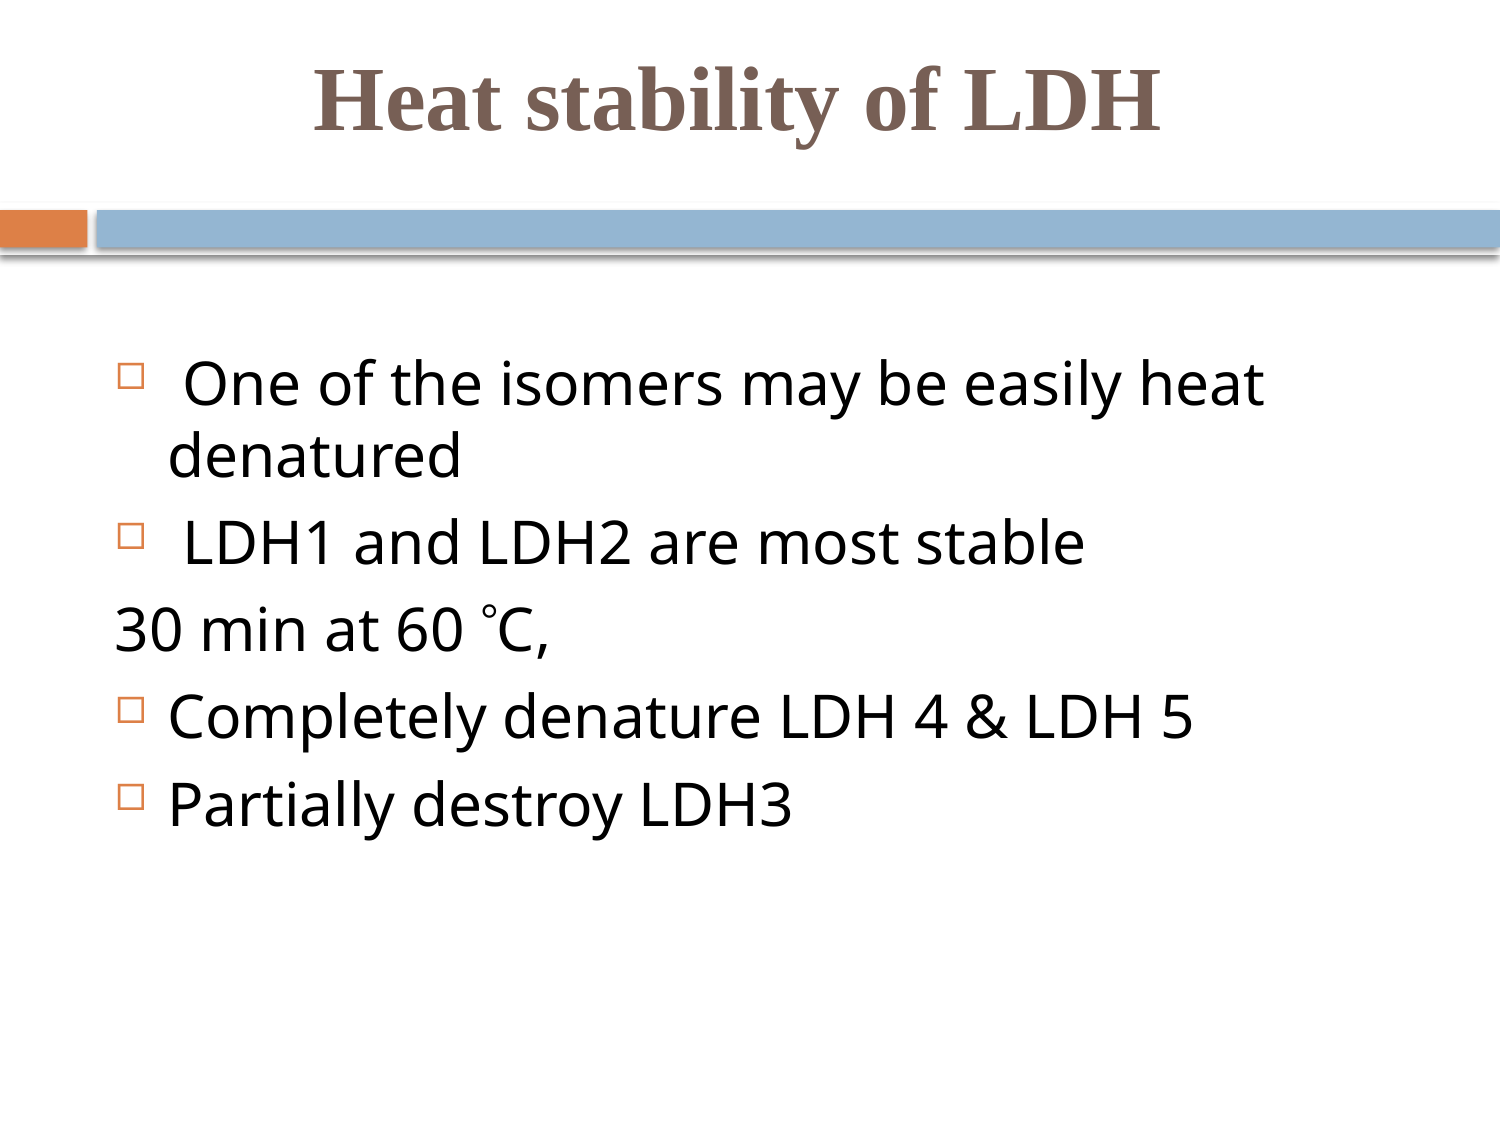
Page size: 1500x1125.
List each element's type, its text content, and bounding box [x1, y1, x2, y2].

list One of the isomers may be easily heat denatured LDH1 and LDH2 are most stable 30 min at 60 C, Completely denature LDH 4 & LDH 5 Partially destroy LDH3 [99, 337, 1438, 900]
title Heat stability of LDH [0, 0, 1500, 188]
